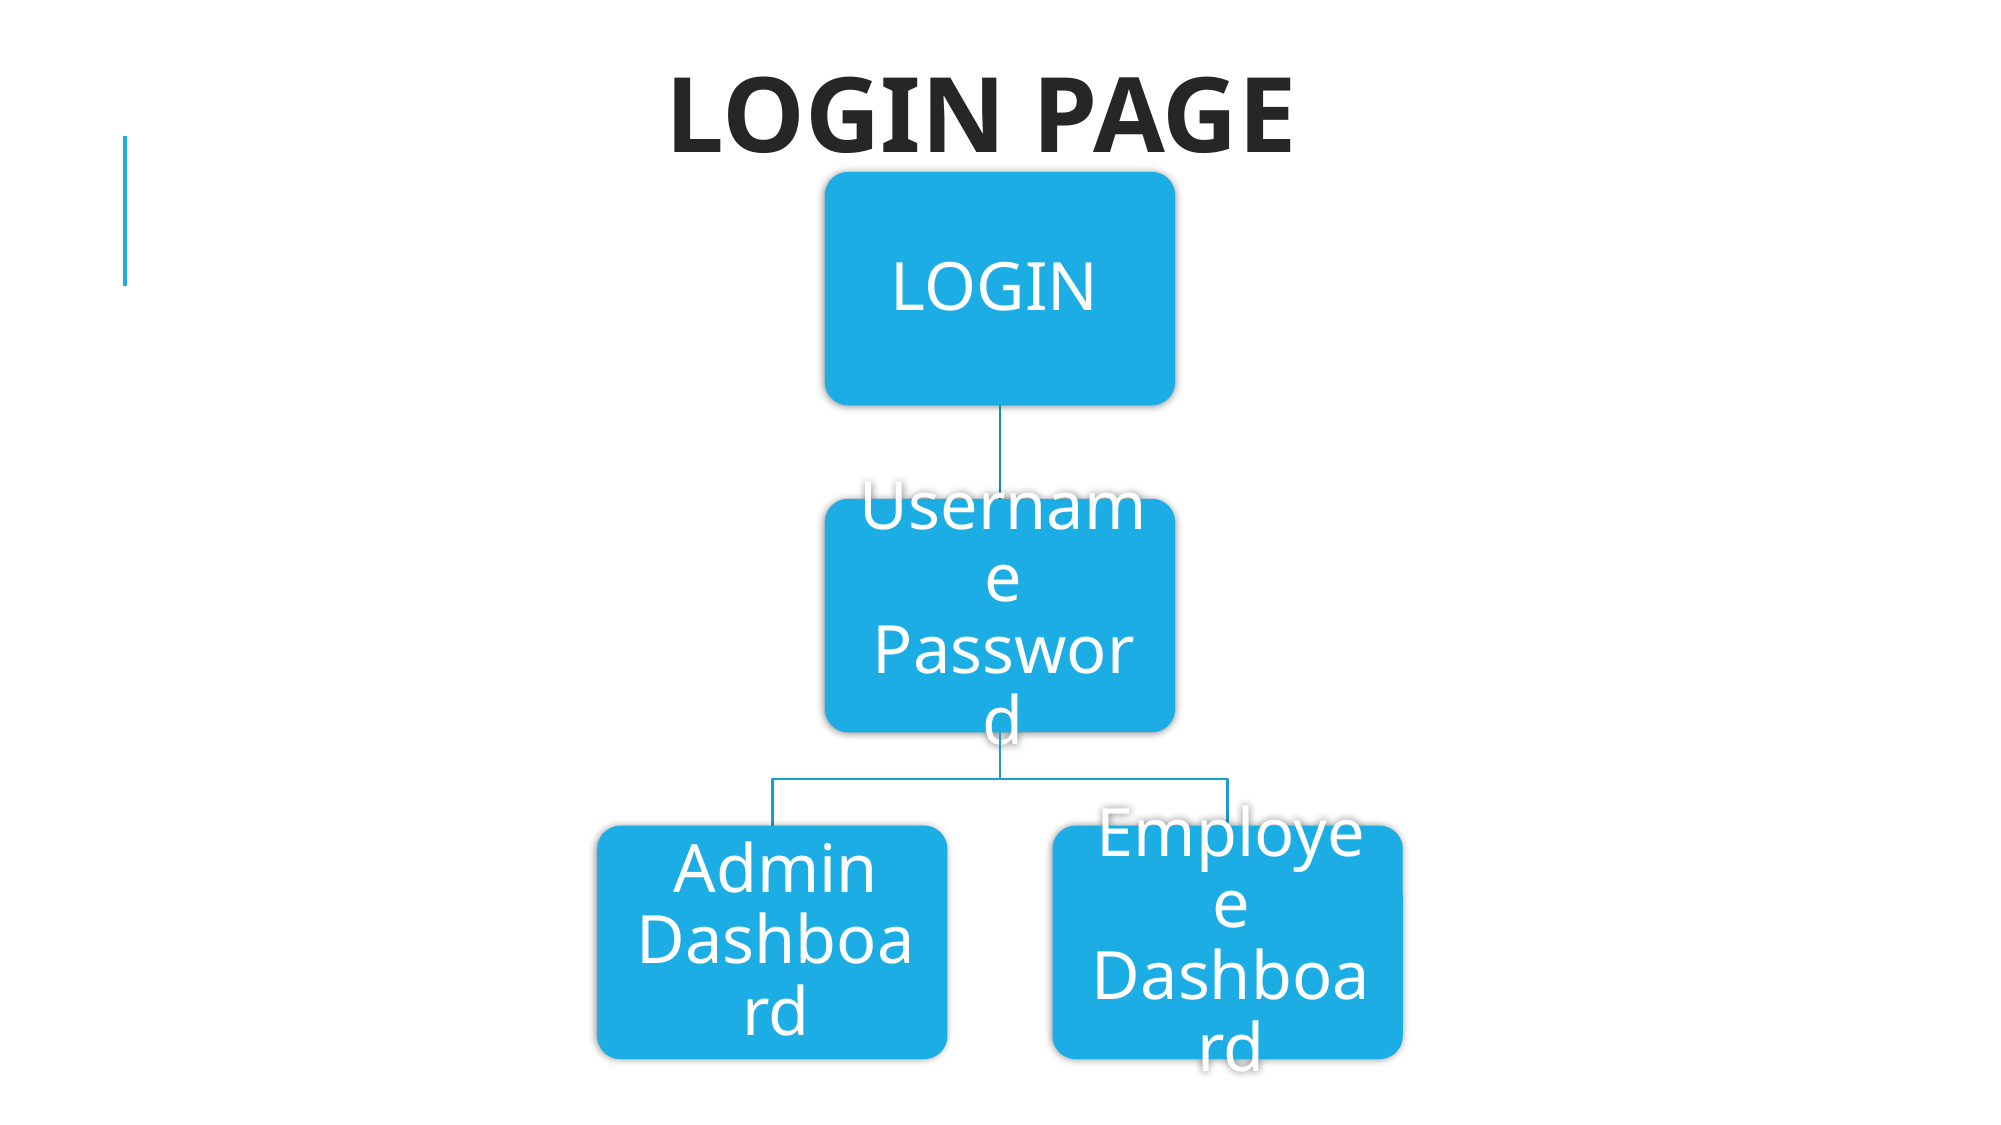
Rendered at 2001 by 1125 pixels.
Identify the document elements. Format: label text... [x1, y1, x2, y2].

title LOGIN PAGE [184, 0, 1779, 246]
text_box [332, 170, 1667, 1061]
